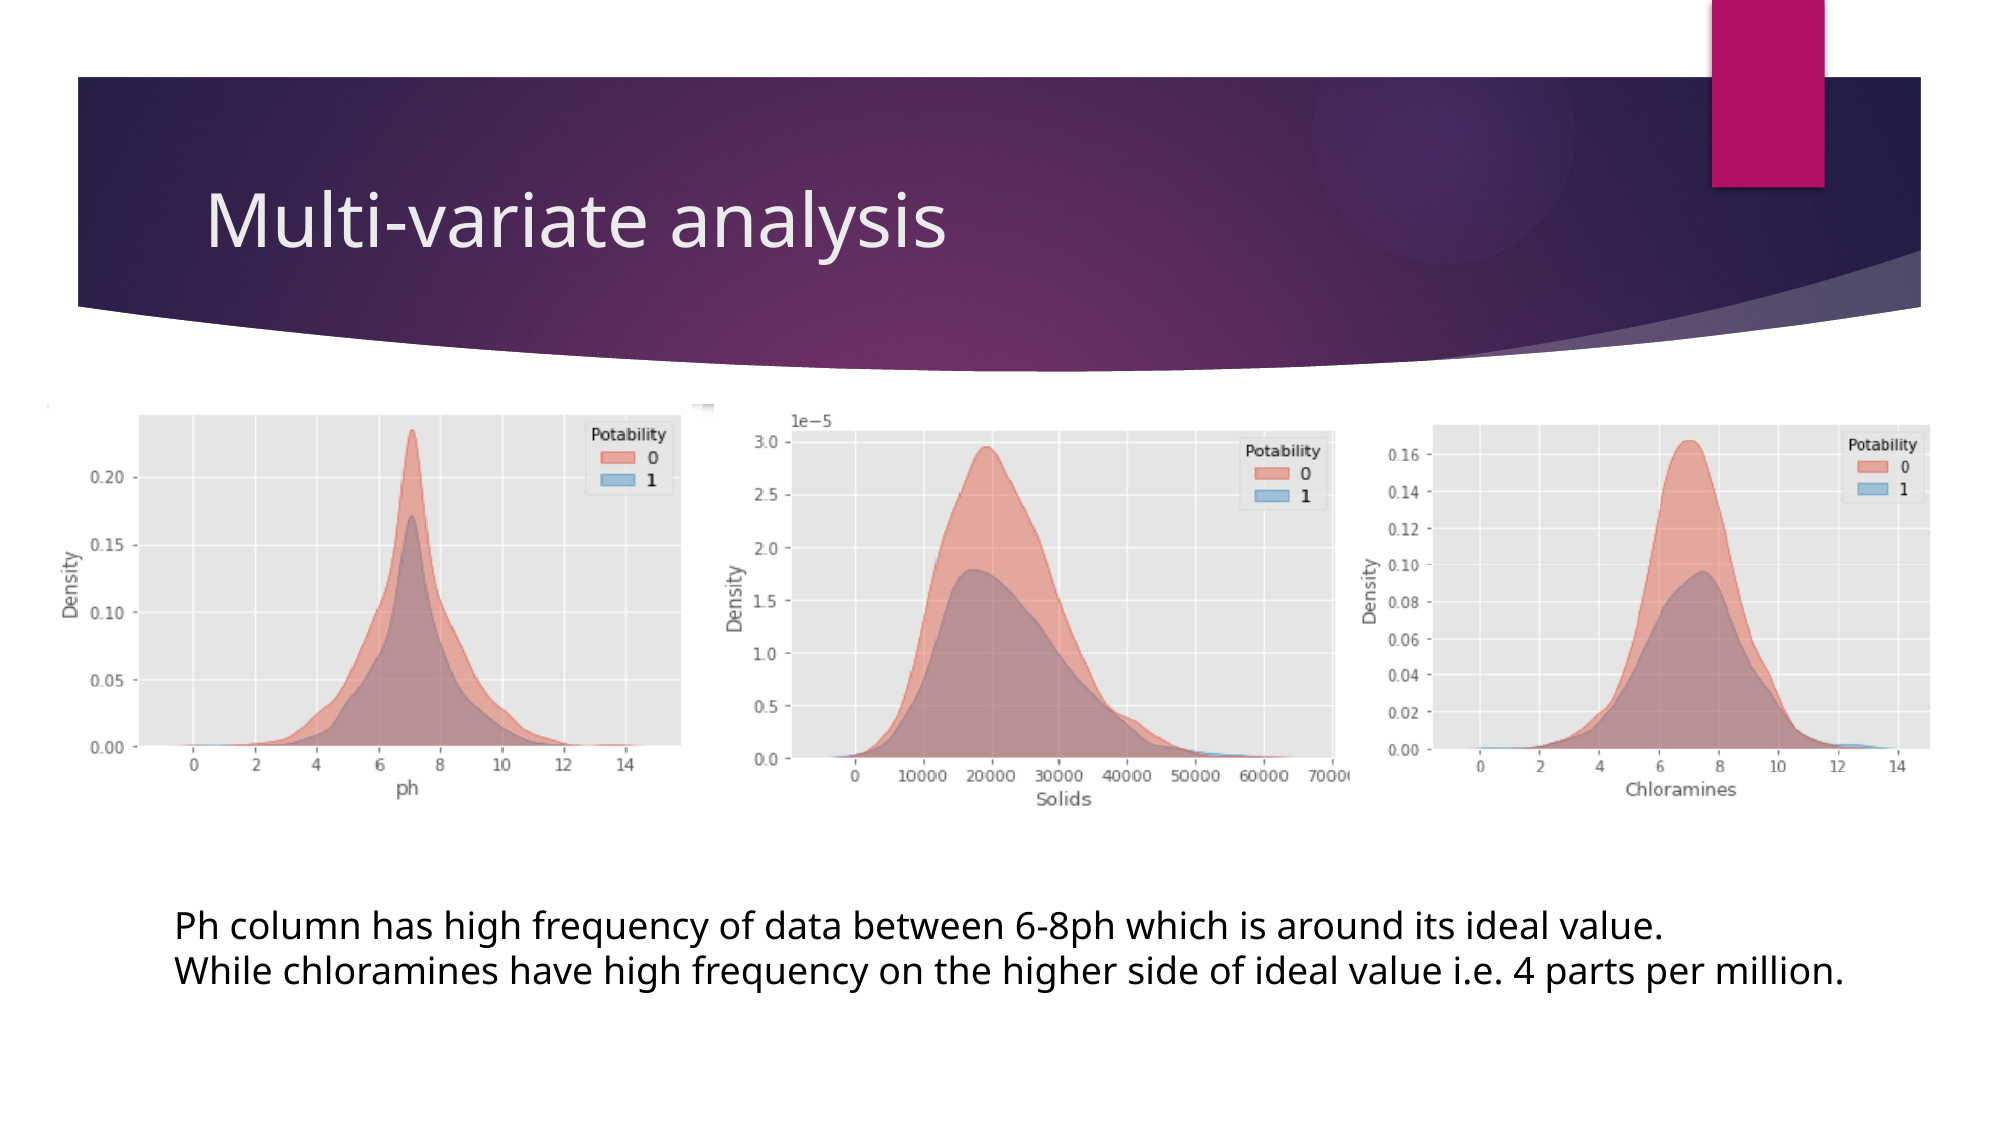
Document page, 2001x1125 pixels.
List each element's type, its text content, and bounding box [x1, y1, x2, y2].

picture [46, 403, 1954, 820]
title Multi-variate analysis [189, 159, 1627, 276]
text_box Ph column has high frequency of data between 6-8ph which is around its ideal value. While chloramines have high frequency on the higher side of ideal value i.e. 4 parts per million. [159, 894, 1862, 1000]
